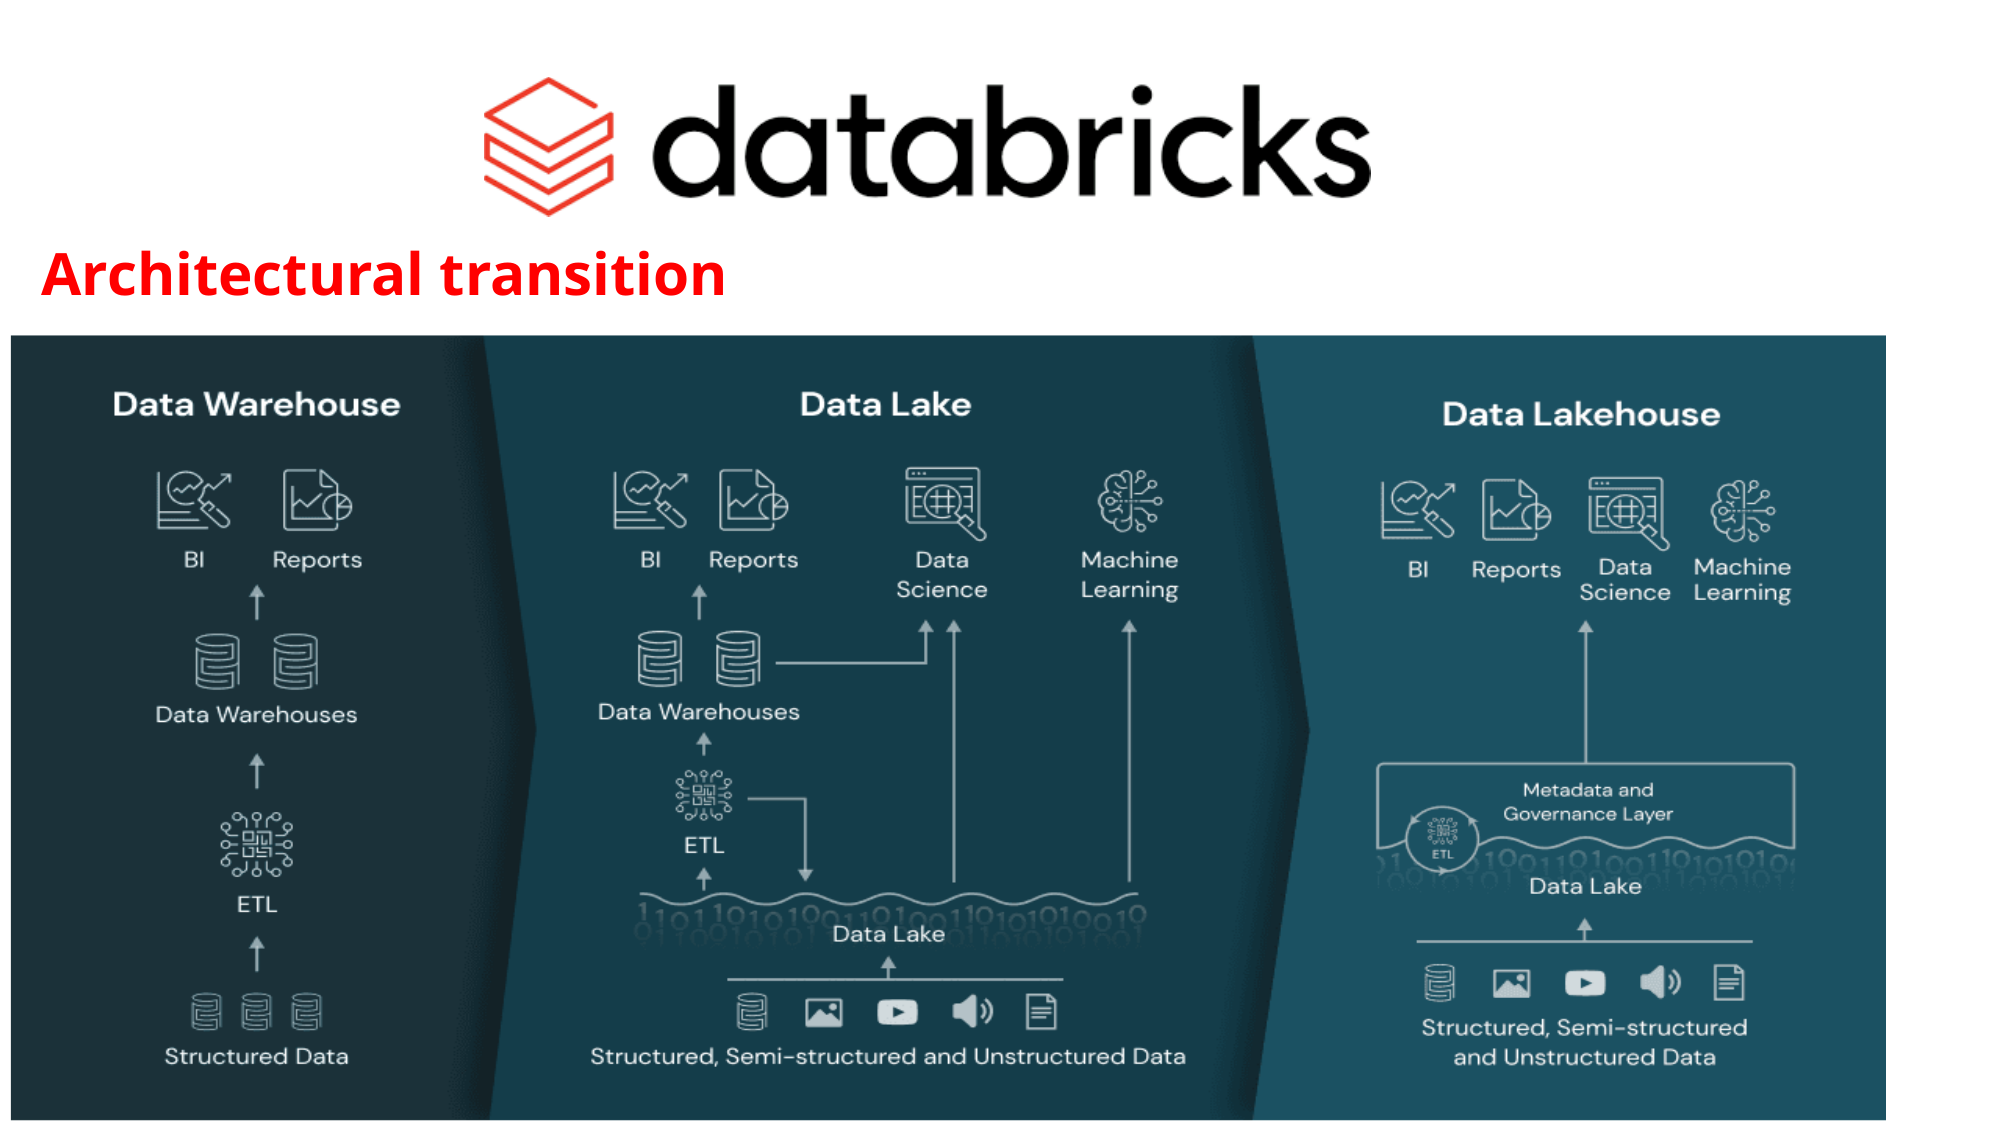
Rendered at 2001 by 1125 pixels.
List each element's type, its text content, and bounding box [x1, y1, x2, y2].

picture [10, 327, 1887, 1125]
text_box Architectural transition [26, 229, 1000, 315]
picture [483, 77, 1371, 218]
